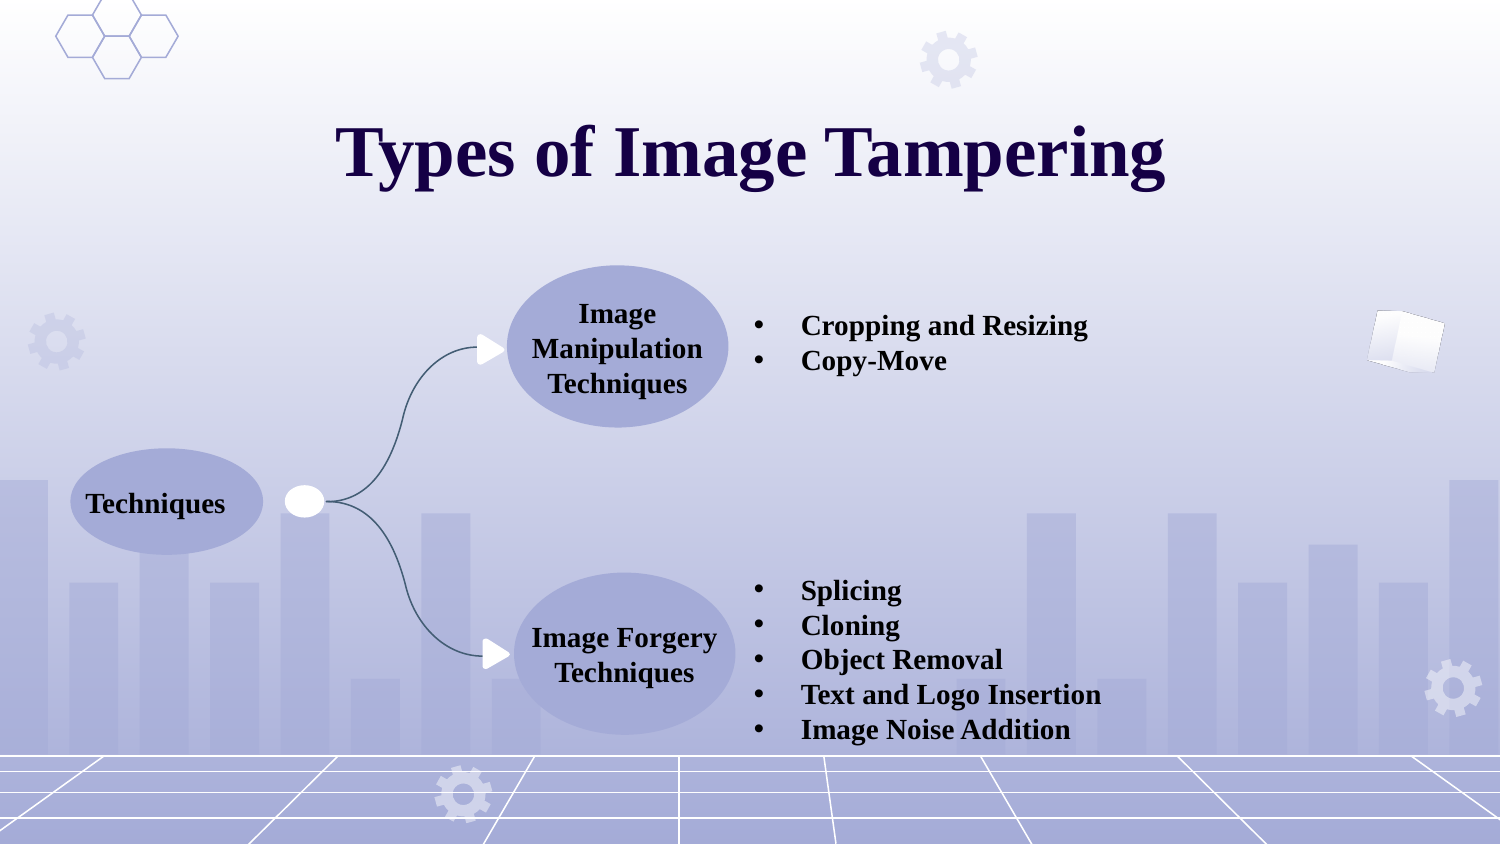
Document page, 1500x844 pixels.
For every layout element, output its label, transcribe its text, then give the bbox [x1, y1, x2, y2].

text_box Cropping and Resizing Copy-Move [738, 298, 1321, 384]
title Types of Image Tampering [119, 88, 1383, 183]
text_box Image Forgery Techniques [519, 678, 731, 735]
picture [1345, 292, 1465, 391]
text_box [70, 265, 732, 670]
text_box Splicing Cloning Object Removal Text and Logo Insertion Image Noise Addition [738, 563, 1321, 754]
